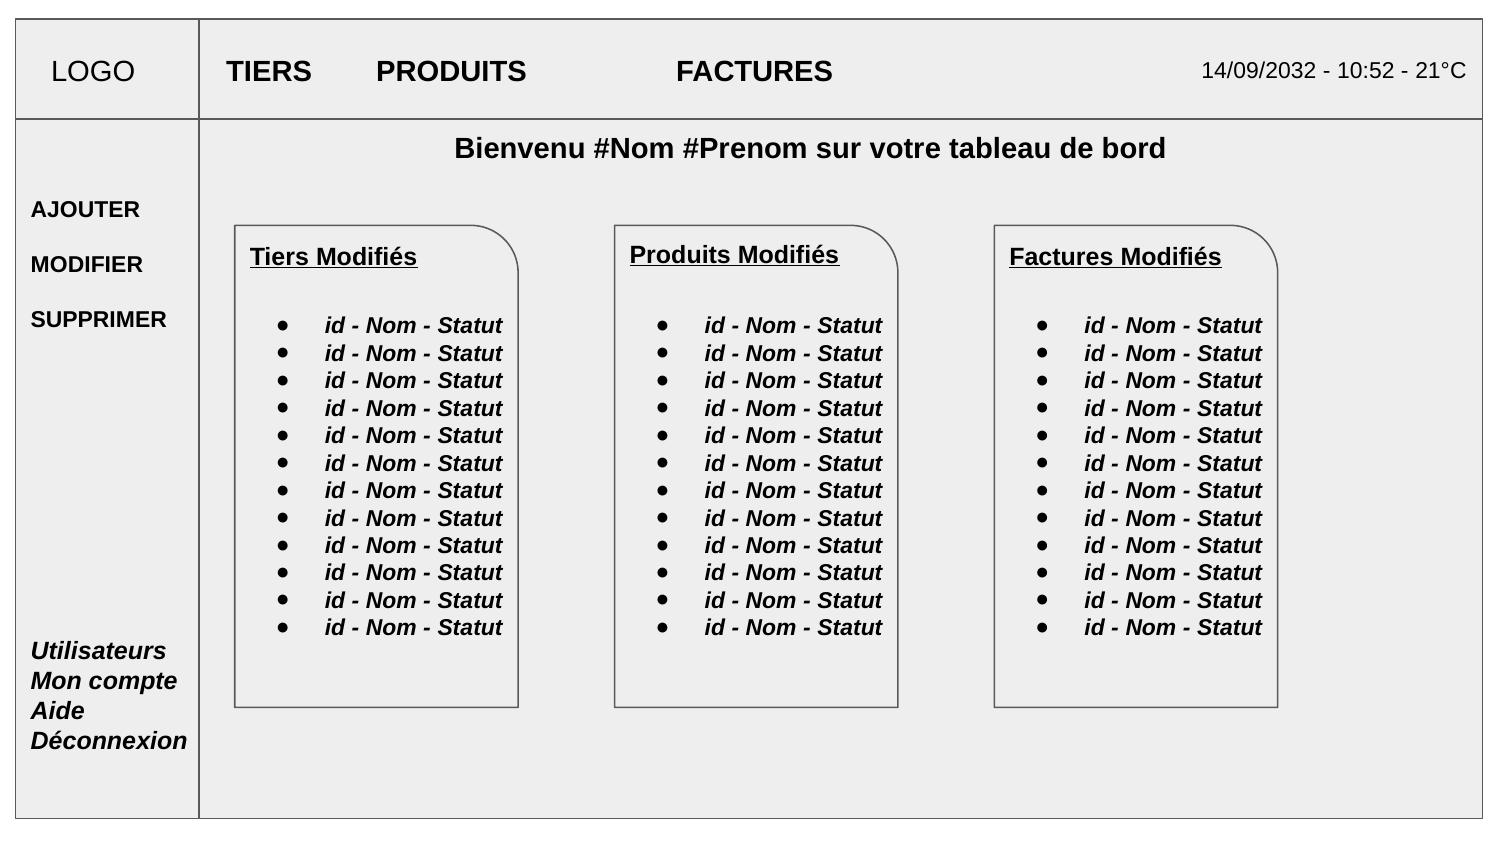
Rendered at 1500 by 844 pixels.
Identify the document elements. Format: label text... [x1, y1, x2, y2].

text_box [235, 656, 519, 708]
text_box LOGO [35, 37, 171, 103]
text_box Factures Modifiés [994, 225, 1278, 286]
text_box id - Nom - Statut id - Nom - Statut id - Nom - Statut id - Nom - Statut id - Nom - Statut id - Nom - Statut id - Nom - Statut id - Nom - Statut id - Nom - Statut id - Nom - Statut id - Nom - Statut id - Nom - Statut [994, 295, 1278, 656]
text_box [234, 286, 519, 295]
text_box Tiers Modifiés [234, 225, 519, 286]
text_box id - Nom - Statut id - Nom - Statut id - Nom - Statut id - Nom - Statut id - Nom - Statut id - Nom - Statut id - Nom - Statut id - Nom - Statut id - Nom - Statut id - Nom - Statut id - Nom - Statut id - Nom - Statut [234, 295, 519, 656]
text_box Utilisateurs Mon compte Aide Déconnexion [15, 619, 235, 770]
text_box [614, 283, 898, 295]
text_box Produits Modifiés [614, 223, 898, 283]
text_box id - Nom - Statut id - Nom - Statut id - Nom - Statut id - Nom - Statut id - Nom - Statut id - Nom - Statut id - Nom - Statut id - Nom - Statut id - Nom - Statut id - Nom - Statut id - Nom - Statut id - Nom - Statut [614, 295, 898, 656]
text_box [994, 656, 1278, 708]
text_box 14/09/2032 - 10:52 - 21°C [1186, 41, 1483, 97]
text_box AJOUTER MODIFIER SUPPRIMER [15, 179, 191, 348]
text_box [15, 18, 1483, 819]
text_box [614, 656, 898, 708]
text_box [994, 286, 1278, 295]
text_box Bienvenu #Nom #Prenom sur votre tableau de bord [190, 114, 1431, 180]
text_box TIERS PRODUITS FACTURES [211, 37, 1113, 103]
